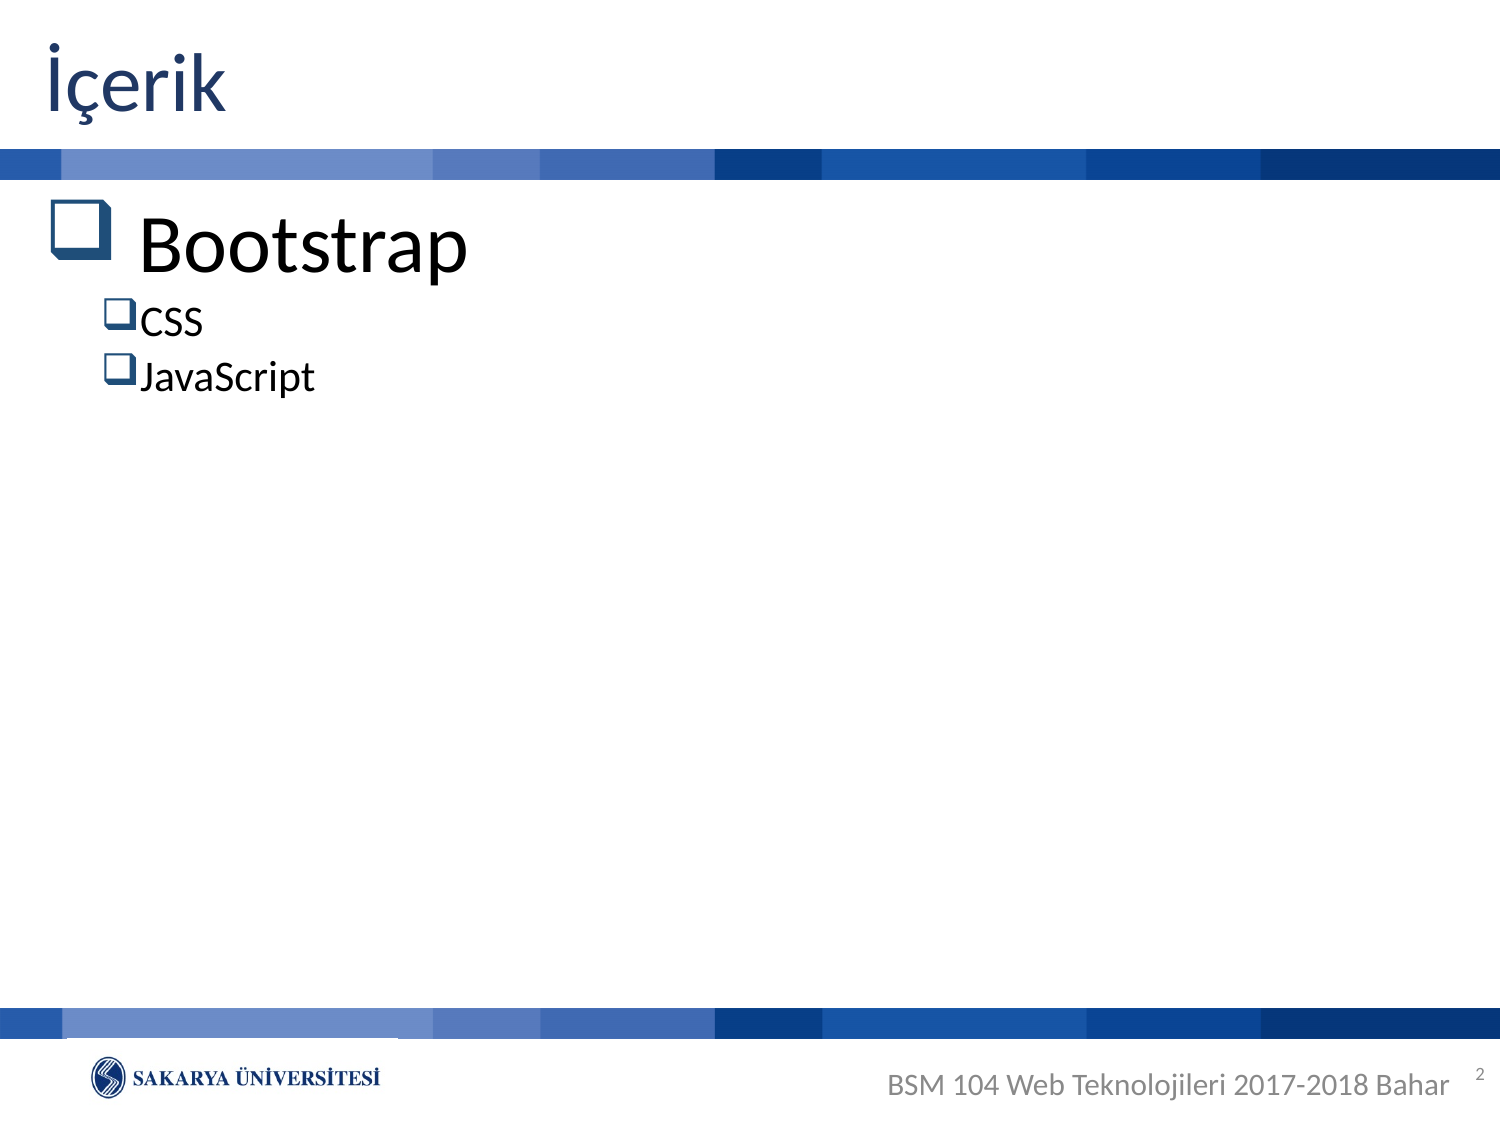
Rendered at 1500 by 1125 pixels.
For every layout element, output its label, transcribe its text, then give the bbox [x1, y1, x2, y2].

picture [0, 149, 1500, 180]
list Bootstrap CSS JavaScript [29, 193, 1471, 990]
picture [0, 1008, 1500, 1115]
slide_number 2 [1162, 1042, 1500, 1103]
title İçerik [29, 19, 1471, 149]
